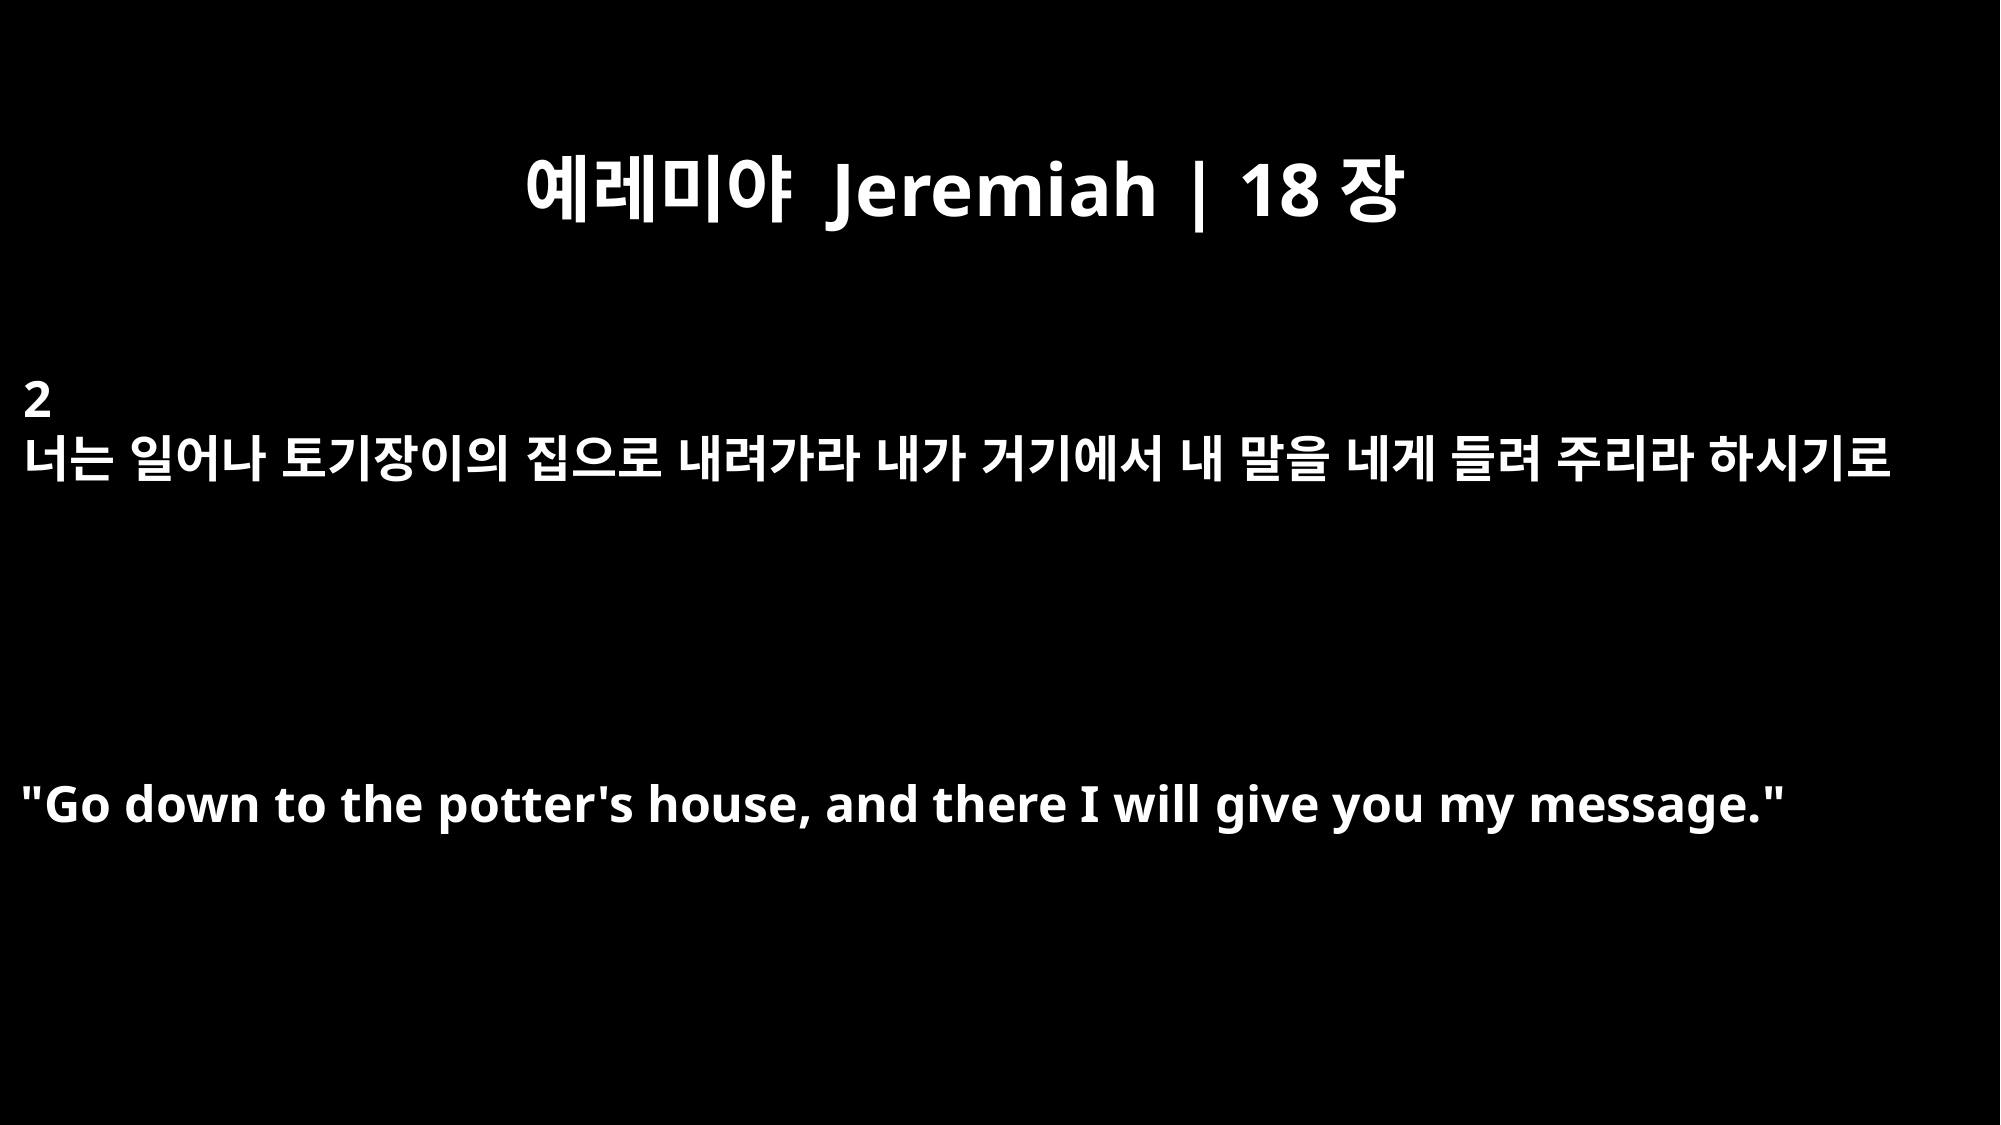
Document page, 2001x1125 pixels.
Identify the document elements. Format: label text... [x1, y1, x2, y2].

text_box "Go down to the potter's house, and there I will give you my message." [6, 764, 1802, 840]
text_box 예레미야 Jeremiah | 18장 [510, 136, 1422, 239]
text_box 2 너는 일어나 토기장이의 집으로 내려가라 내가 거기에서 내 말을 네게 들려 주리라 하시기로 [8, 359, 1909, 495]
